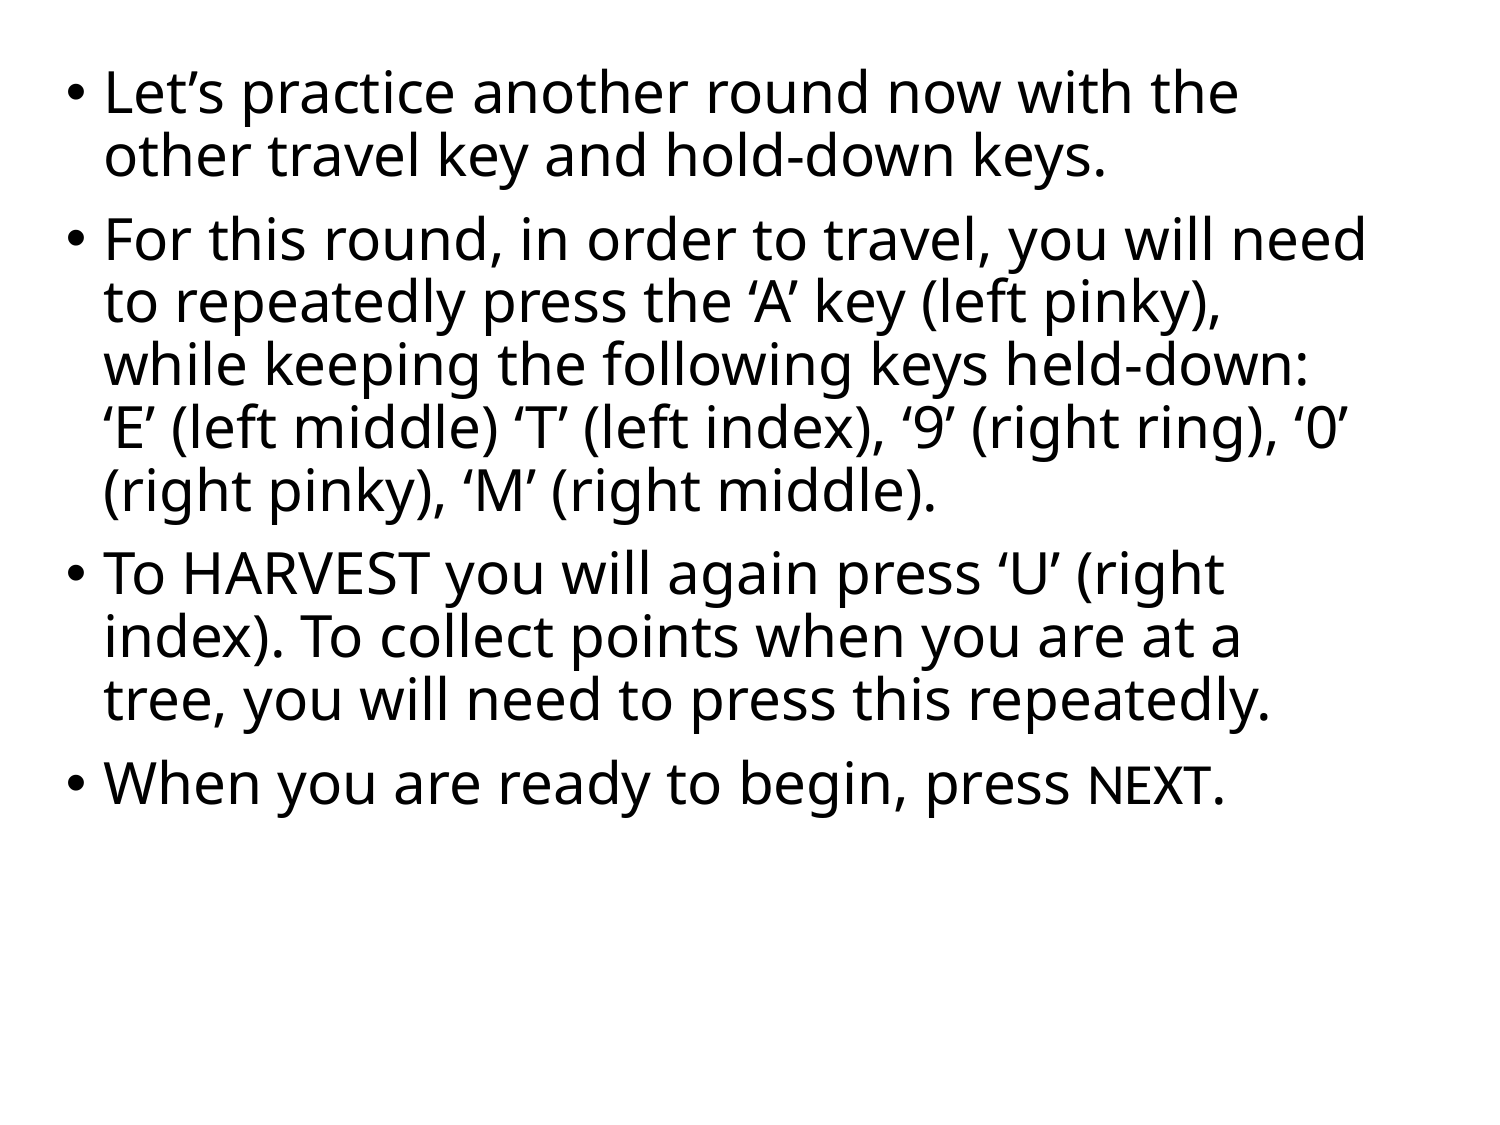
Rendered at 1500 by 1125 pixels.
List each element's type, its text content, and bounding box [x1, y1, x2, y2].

list Let’s practice another round now with the other travel key and hold-down keys. For this round, in order to travel, you will need to repeatedly press the ‘A’ key (left pinky), while keeping the following keys held-down: ‘E’ (left middle) ‘T’ (left index), ‘9’ (right ring), ‘0’ (right pinky), ‘M’ (right middle). To HARVEST you will again press ‘U’ (right index). To collect points when you are at a tree, you will need to press this repeatedly. When you are ready to begin, press NEXT. [50, 55, 1393, 1125]
